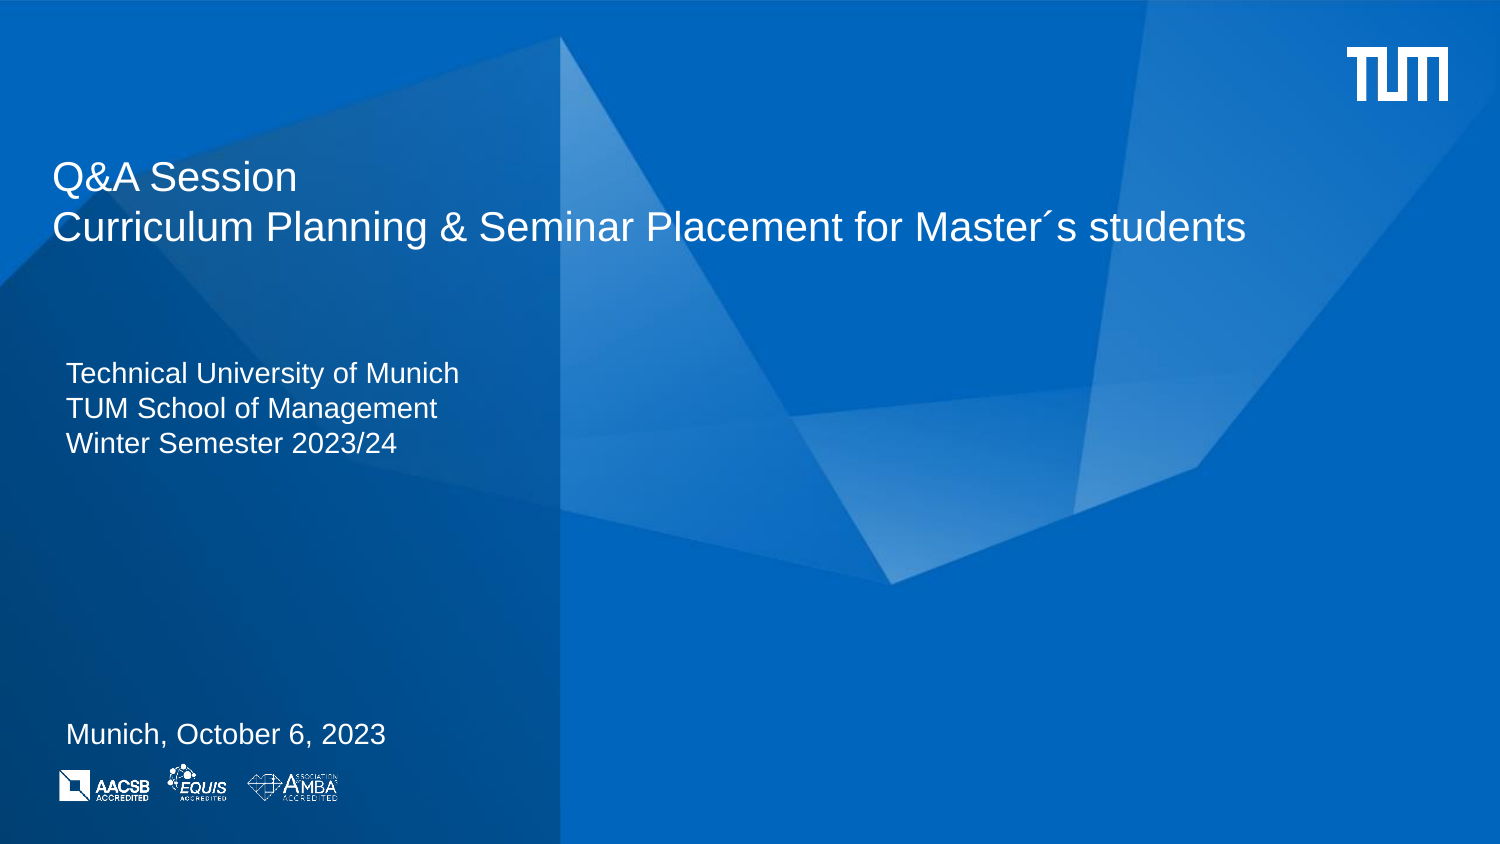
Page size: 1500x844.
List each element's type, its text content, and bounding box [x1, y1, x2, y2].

list Munich, October 6, 2023 [51, 707, 487, 738]
list Technical University of Munich TUM School of Management Winter Semester 2023/24 [51, 277, 1448, 440]
picture [0, 0, 1500, 844]
title Q&A Session Curriculum Planning & Seminar Placement for Master´s students [51, 149, 1449, 292]
